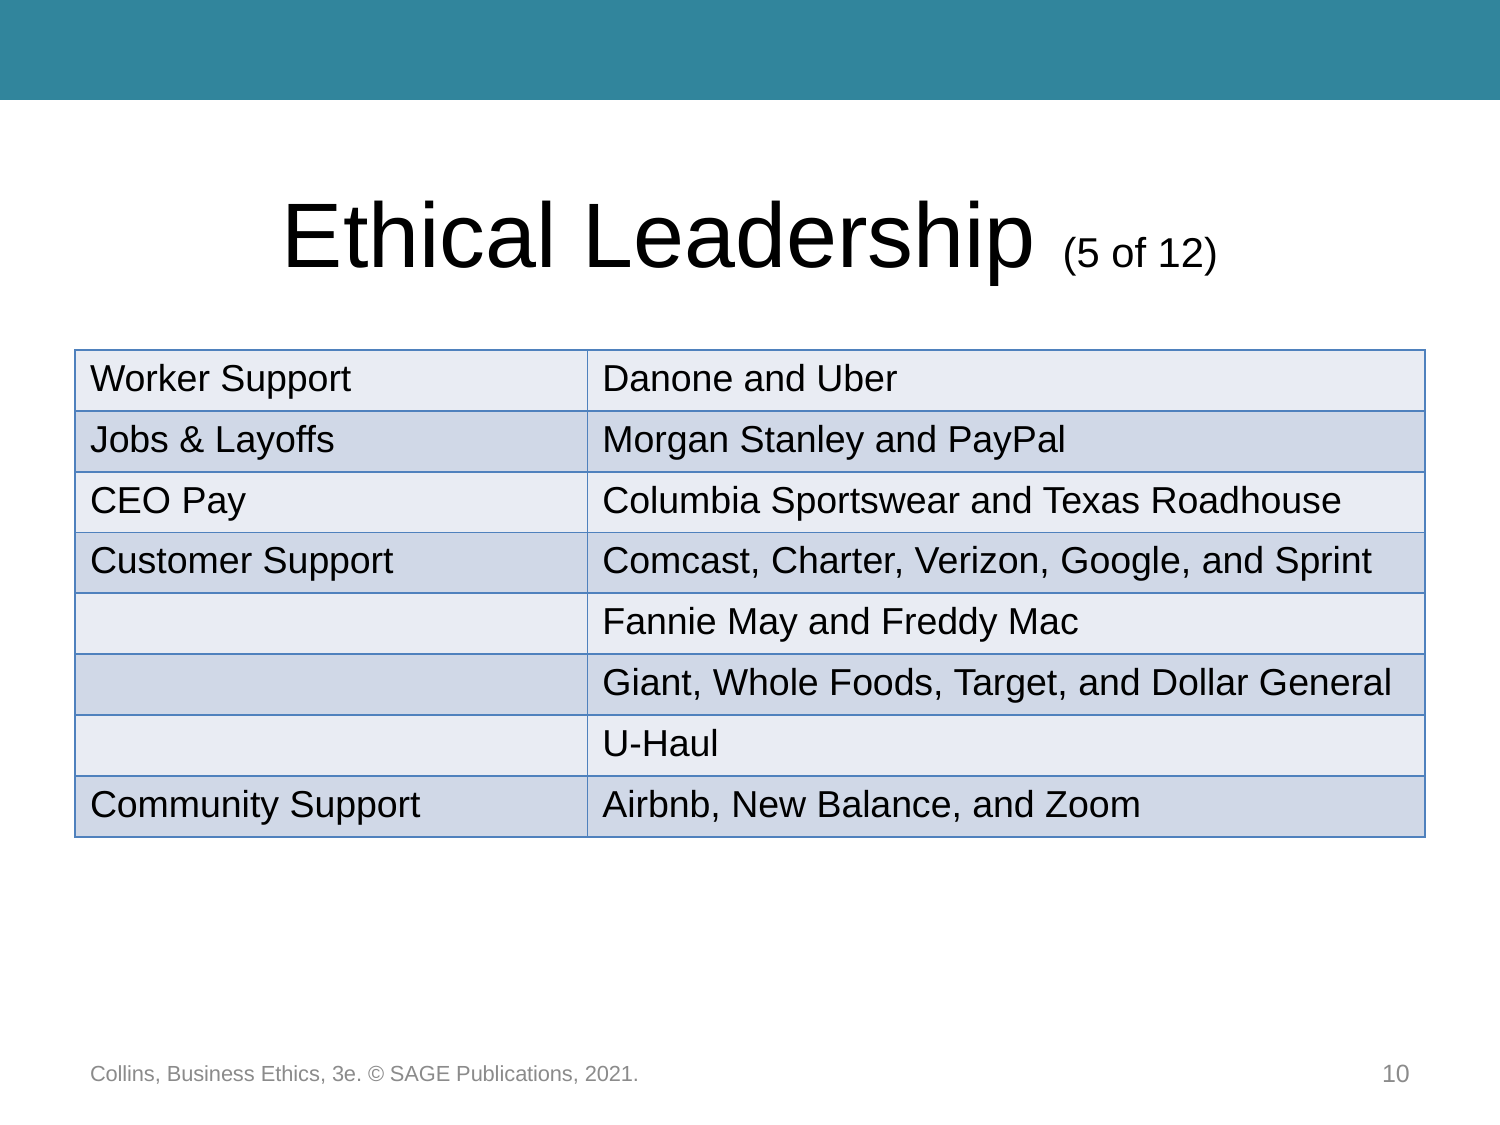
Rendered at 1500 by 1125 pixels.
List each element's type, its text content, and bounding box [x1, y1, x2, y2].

table_cell Morgan Stanley and PayPal [588, 412, 1424, 471]
table_cell Giant, Whole Foods, Target, and Dollar General [588, 655, 1424, 714]
table_cell Customer Support [76, 533, 587, 592]
slide_number 10 [1350, 1042, 1425, 1103]
table_cell Columbia Sportswear and Texas Roadhouse [588, 473, 1424, 532]
table_cell Airbnb, New Balance, and Zoom [588, 777, 1424, 836]
table_header Danone and Uber [588, 351, 1424, 410]
table_cell [76, 716, 587, 775]
table_cell Community Support [76, 777, 587, 836]
table_cell [76, 594, 587, 653]
table_cell Fannie May and Freddy Mac [588, 594, 1424, 653]
table_cell CEO Pay [76, 473, 587, 532]
table_cell [76, 655, 587, 714]
table_cell U-Haul [588, 716, 1424, 775]
table_cell Jobs & Layoffs [76, 412, 587, 471]
table_header Worker Support [76, 351, 587, 410]
title Ethical Leadership (5 of 12) [75, 137, 1425, 325]
table_cell Comcast, Charter, Verizon, Google, and Sprint [588, 533, 1424, 592]
footer Collins, Business Ethics, 3e. © SAGE Publications, 2021. [75, 1042, 1313, 1103]
